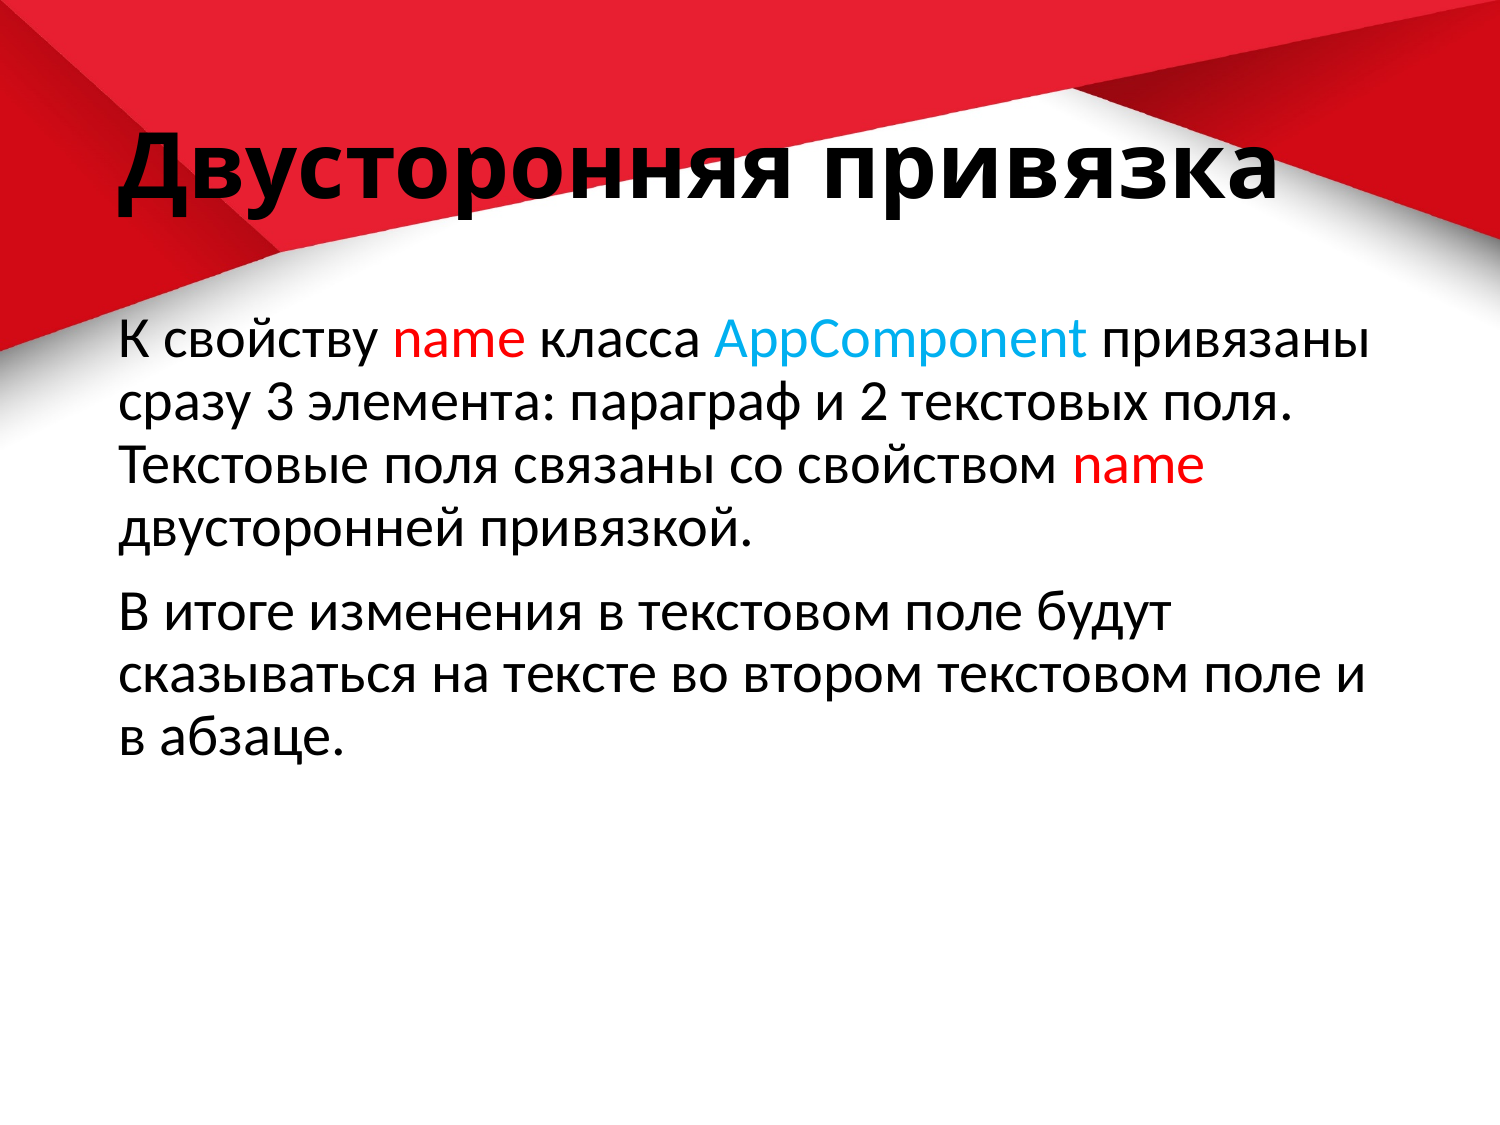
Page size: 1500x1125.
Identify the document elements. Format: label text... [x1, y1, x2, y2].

picture [0, 0, 1500, 1125]
list К свойству name класса AppComponent привязаны сразу 3 элемента: параграф и 2 текстовых поля. Текстовые поля связаны со свойством name двусторонней привязкой. В итоге изменения в текстовом поле будут сказываться на тексте во втором текстовом поле и в абзаце. [103, 299, 1397, 1014]
title Двусторонняя привязка [103, 59, 1397, 278]
